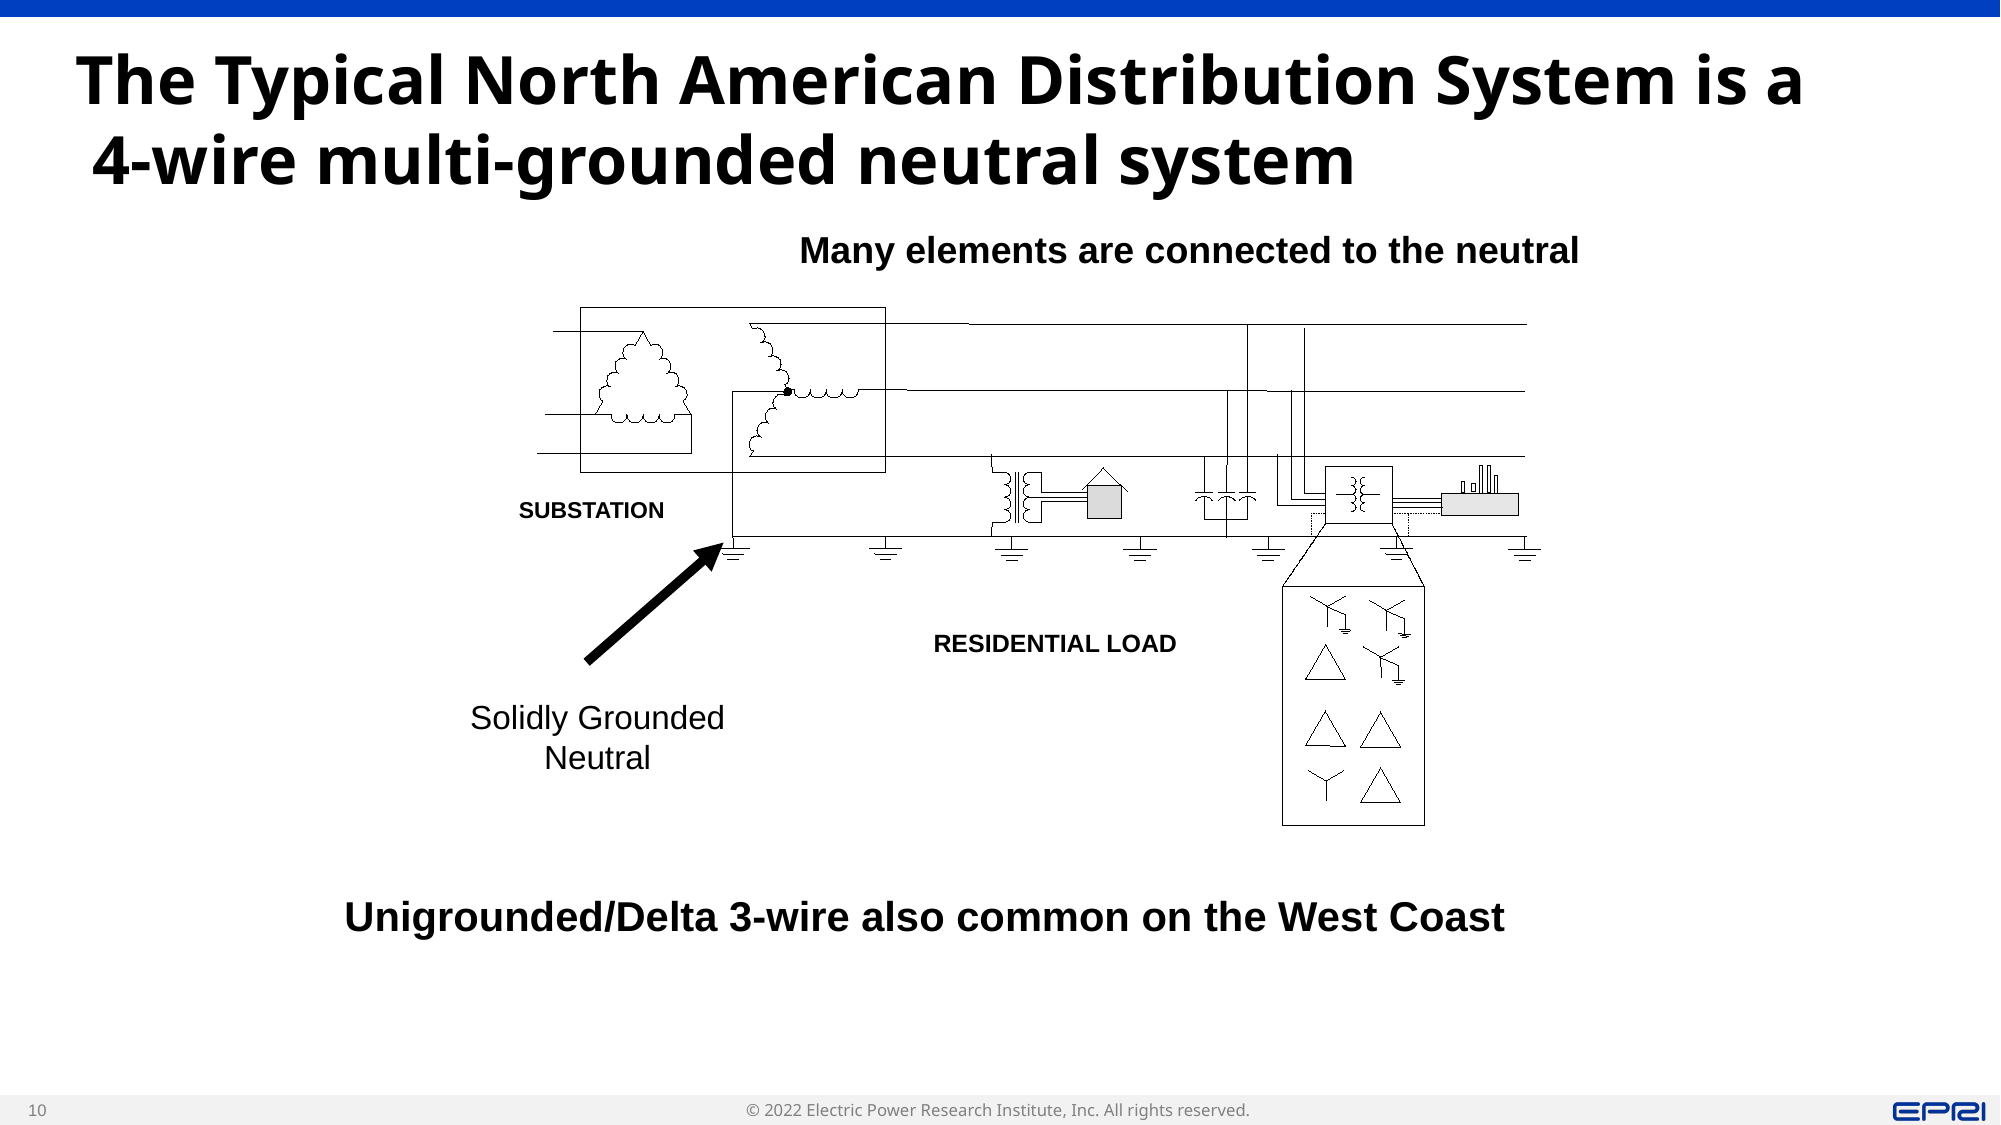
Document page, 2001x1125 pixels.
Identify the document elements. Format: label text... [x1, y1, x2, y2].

title The Typical North American Distribution System is a 4-wire multi-grounded neutral system [59, 29, 1936, 151]
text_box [586, 542, 724, 663]
picture [1892, 1102, 1986, 1121]
text_box Solidly Grounded Neutral [421, 688, 478, 784]
text_box Unigrounded/Delta 3-wire also common on the West Coast [329, 882, 1703, 948]
text_box Many elements are connected to the neutral [784, 218, 1679, 279]
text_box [478, 299, 1554, 826]
